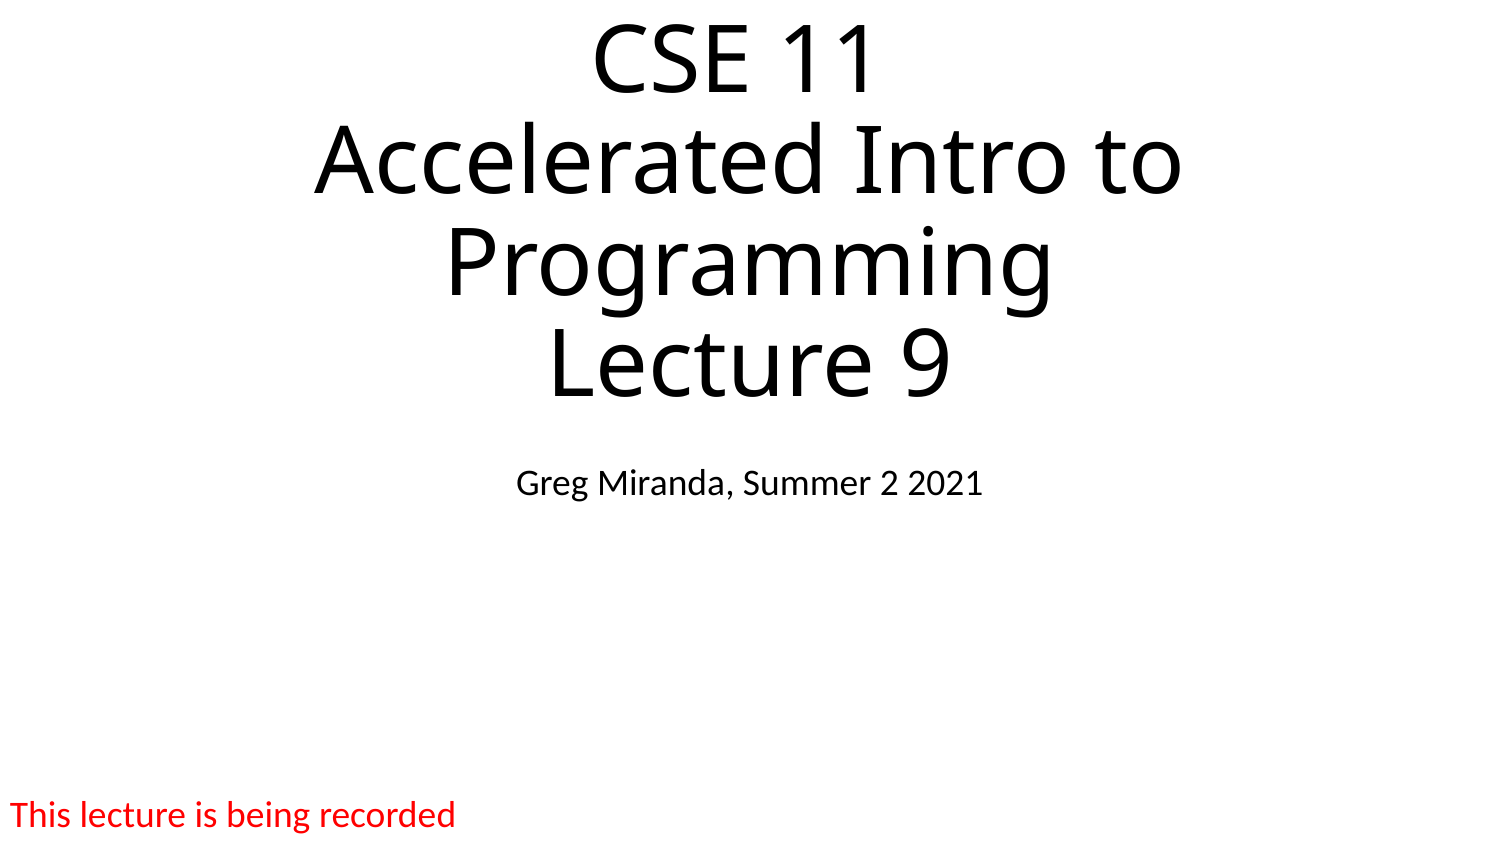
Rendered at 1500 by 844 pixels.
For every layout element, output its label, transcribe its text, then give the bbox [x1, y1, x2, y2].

subtitle Greg Miranda, Summer 2 2021 [187, 443, 1313, 647]
title CSE 11 Accelerated Intro to Programming Lecture 9 [0, 138, 1500, 432]
text_box This lecture is being recorded [0, 783, 472, 843]
